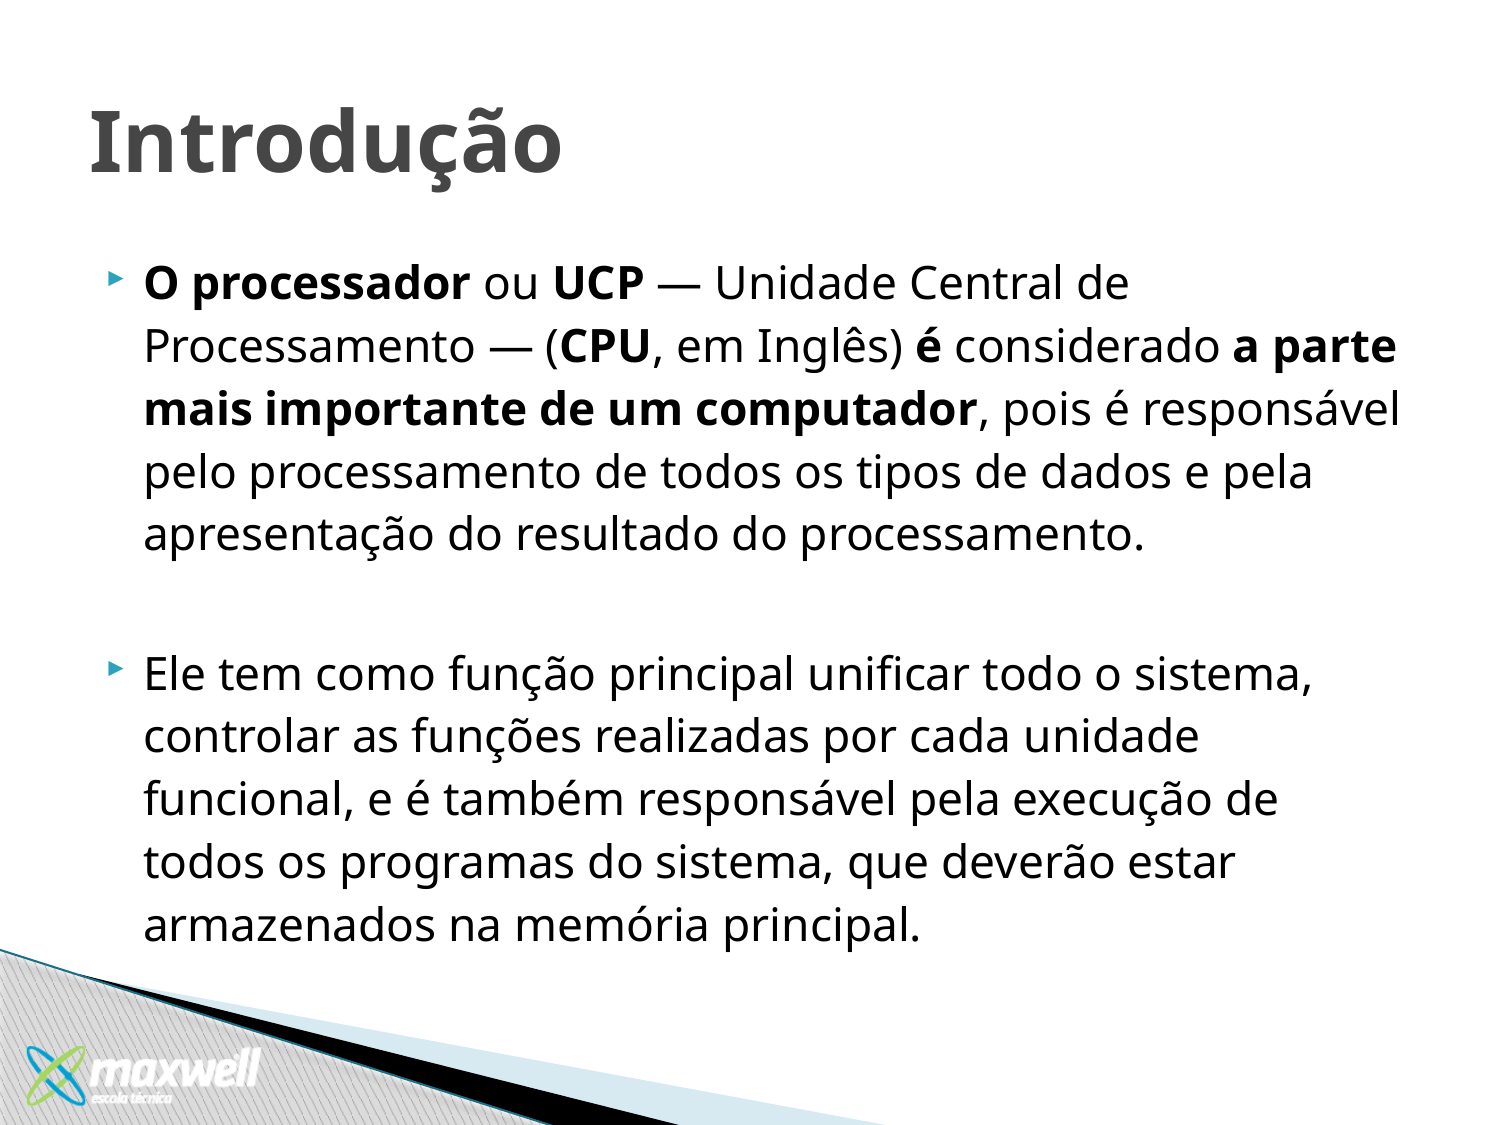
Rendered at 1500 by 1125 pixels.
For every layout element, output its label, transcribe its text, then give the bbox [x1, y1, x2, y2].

list O processador ou UCP — Unidade Central de Processamento — (CPU, em Inglês) é considerado a parte mais importante de um computador, pois é responsável pelo processamento de todos os tipos de dados e pela apresentação do resultado do processamento. Ele tem como função principal unificar todo o sistema, controlar as funções realizadas por cada unidade funcional, e é também responsável pela execução de todos os programas do sistema, que deverão estar armazenados na memória principal. [75, 242, 1425, 1012]
title Introdução [75, 45, 1425, 233]
picture [17, 1040, 272, 1118]
